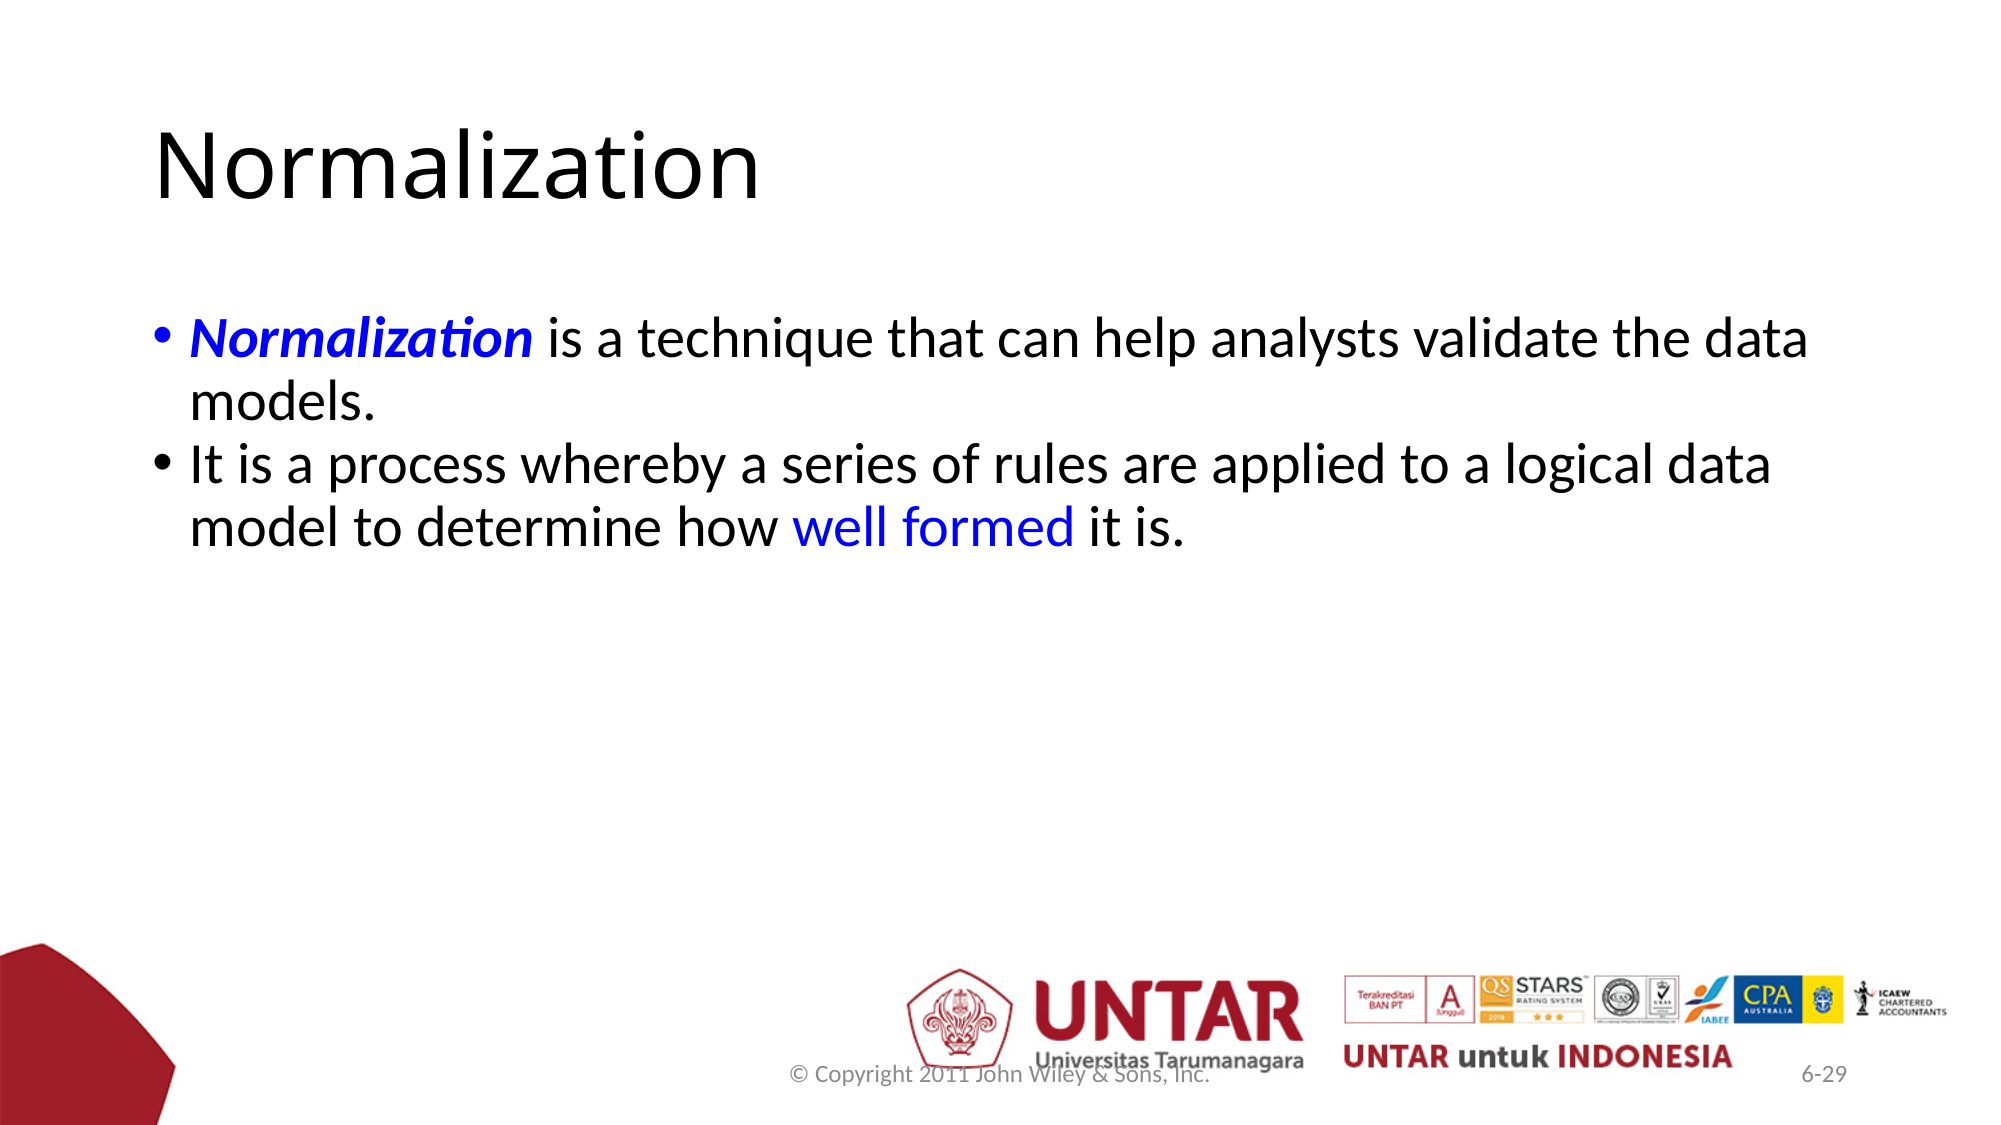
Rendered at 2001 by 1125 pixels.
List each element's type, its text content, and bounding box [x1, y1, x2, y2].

picture [0, 0, 2001, 1125]
footer © Copyright 2011 John Wiley & Sons, Inc. [662, 1042, 1338, 1103]
list Normalization is a technique that can help analysts validate the data models. It is a process whereby a series of rules are applied to a logical data model to determine how well formed it is. [137, 299, 1863, 1014]
title Normalization [137, 59, 1863, 278]
slide_number 6-29 [1412, 1042, 1863, 1103]
